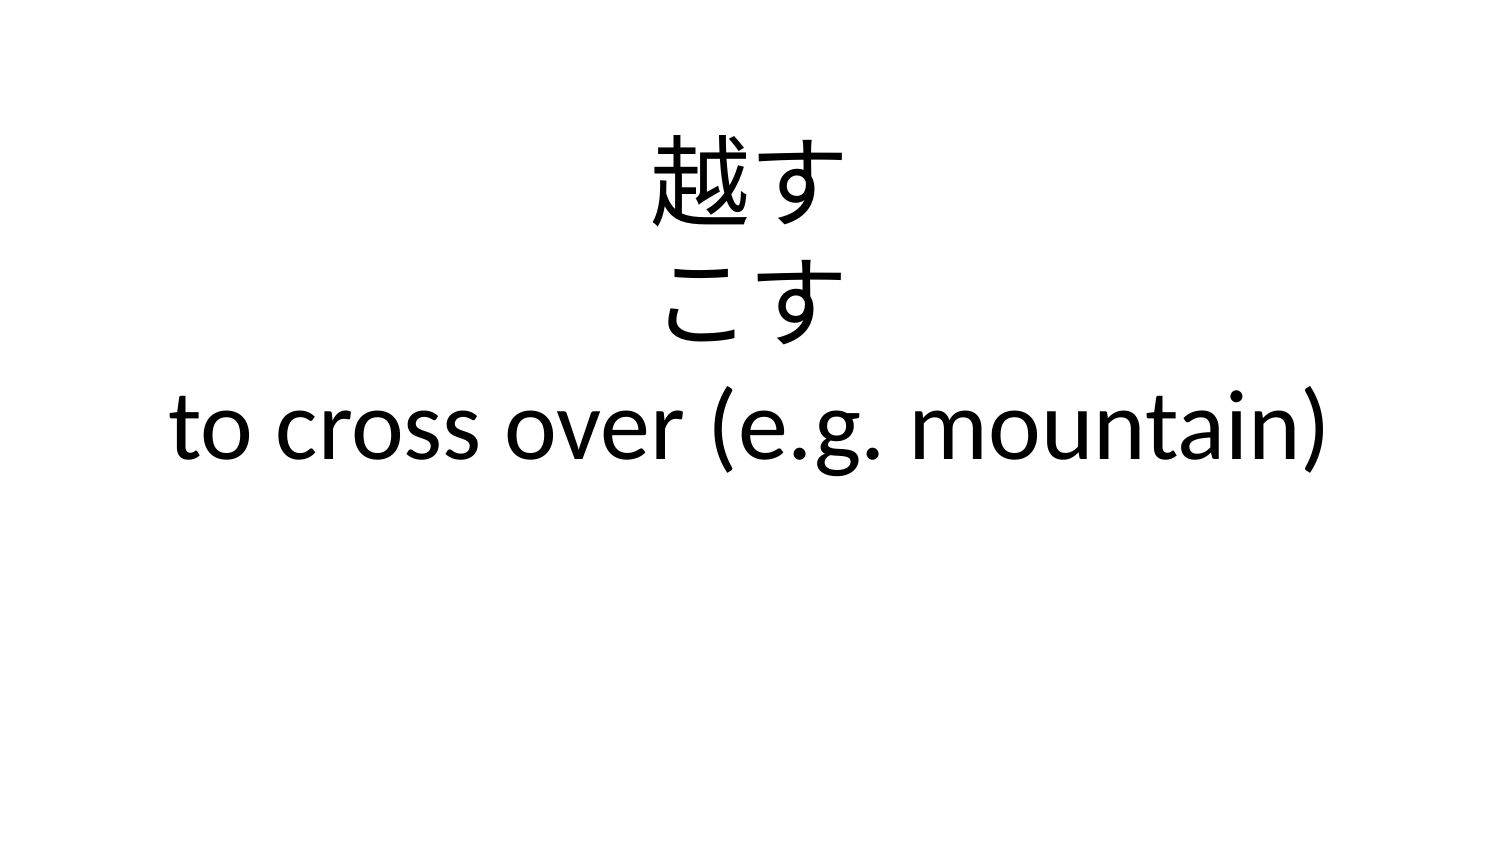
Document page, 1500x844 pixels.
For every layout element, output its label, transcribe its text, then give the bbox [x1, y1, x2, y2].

text_box 越す こす to cross over (e.g. mountain) [0, 149, 1500, 450]
